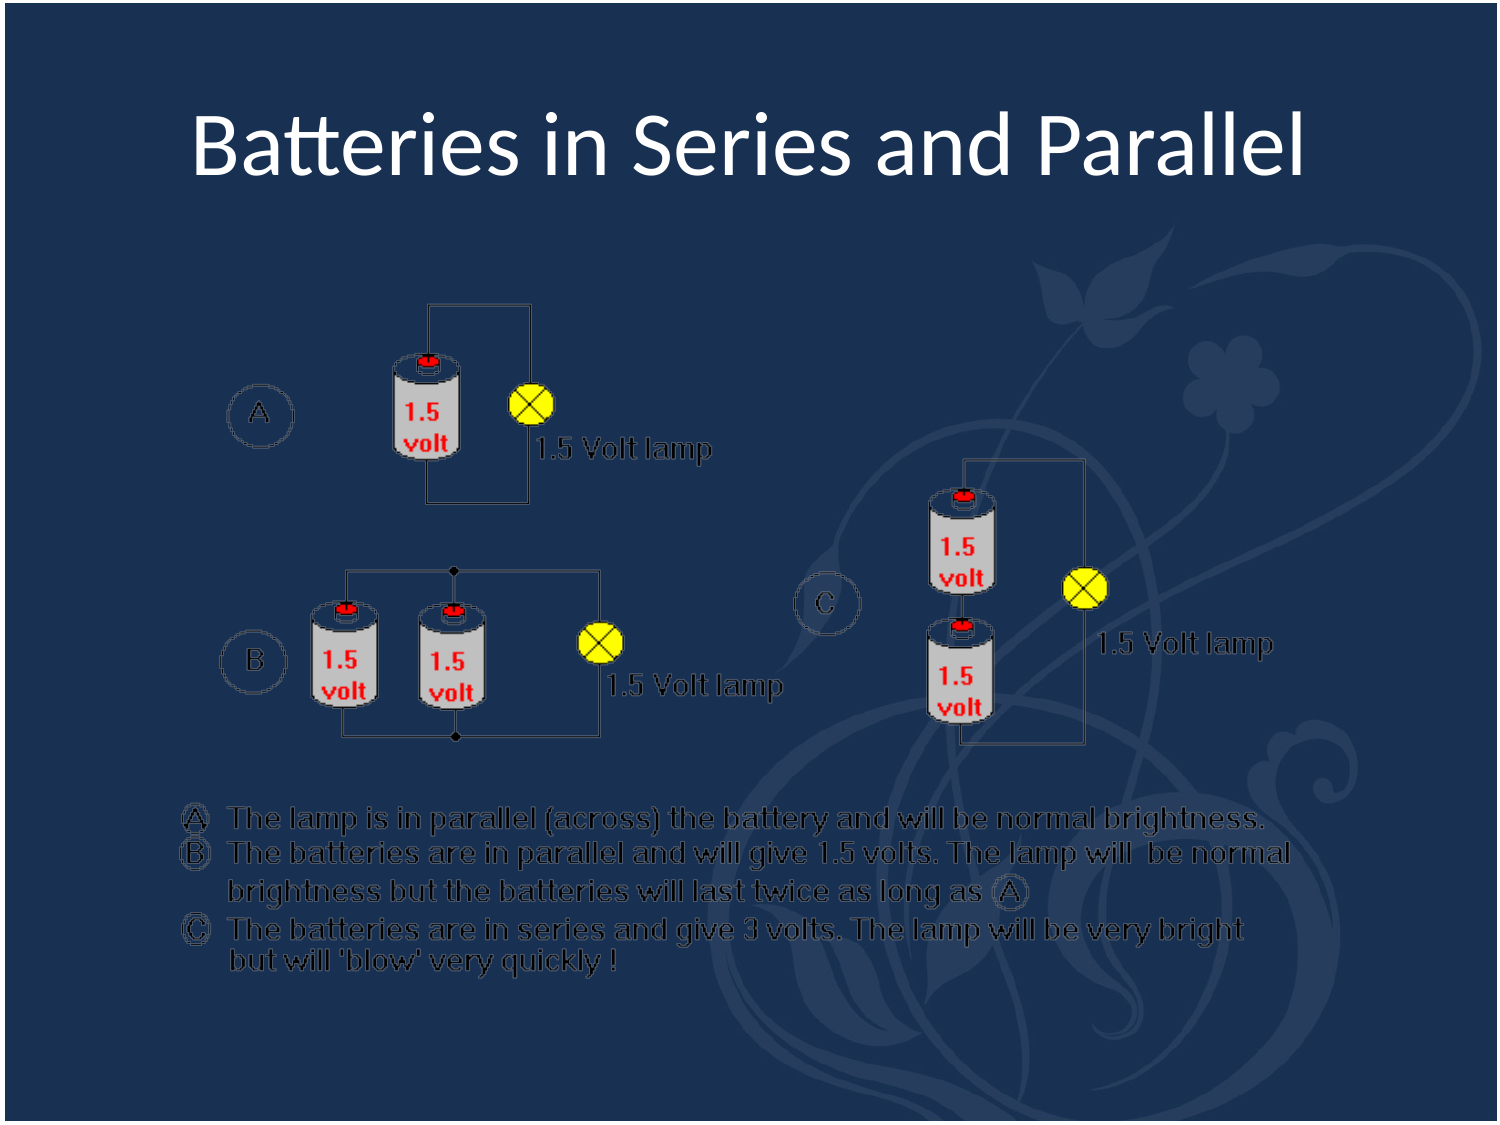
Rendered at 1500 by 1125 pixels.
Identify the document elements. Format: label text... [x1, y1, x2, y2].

picture [0, 0, 1500, 1125]
title Batteries in Series and Parallel [74, 44, 1426, 233]
